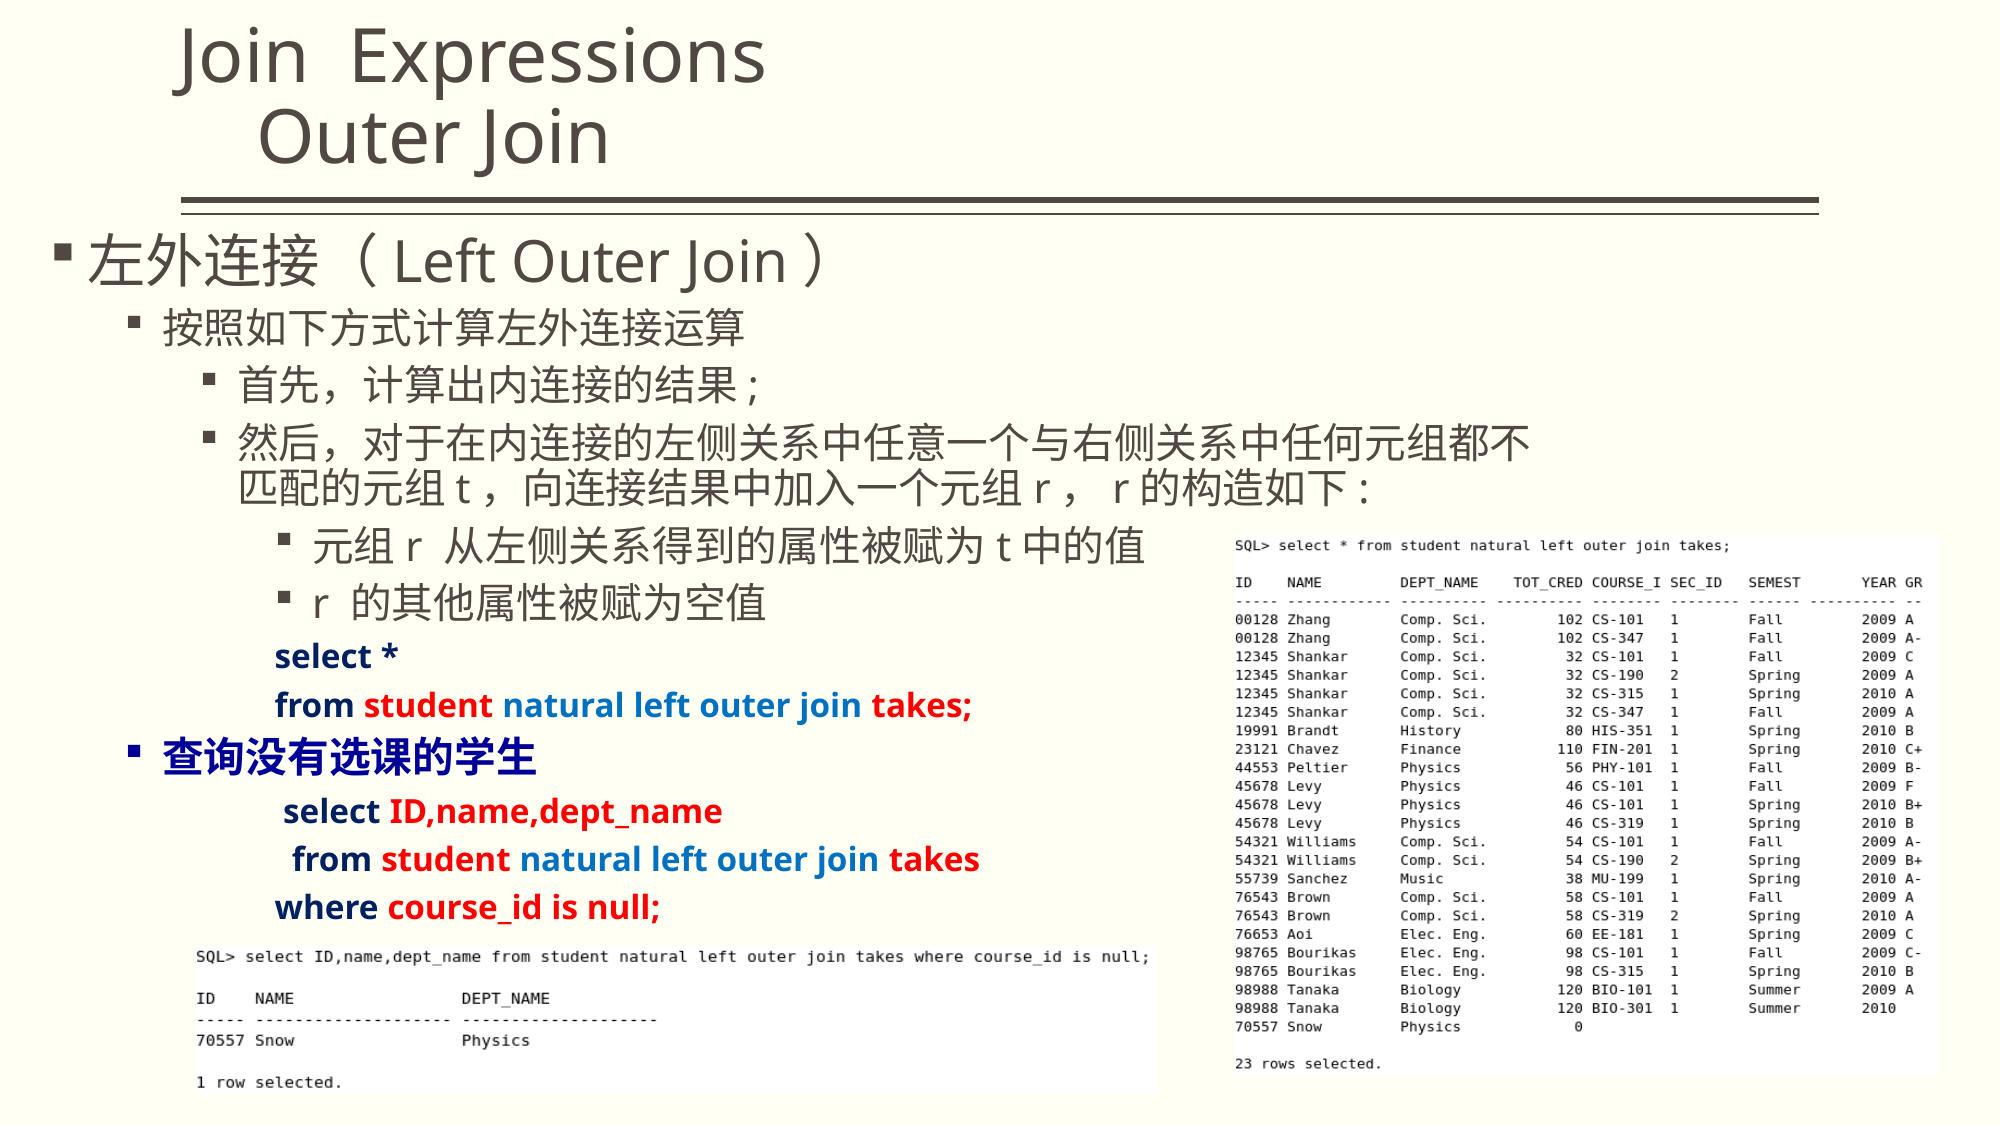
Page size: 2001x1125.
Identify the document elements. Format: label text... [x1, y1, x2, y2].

picture [1235, 535, 1940, 1075]
list 左外连接（Left Outer Join） 按照如下方式计算左外连接运算 首先，计算出内连接的结果; 然后，对于在内连接的左侧关系中任意一个与右侧关系中任何元组都不匹配的元组t，向连接结果中加入一个元组r，r的构造如下: 元组r 从左侧关系得到的属性被赋为t中的值 r 的其他属性被赋为空值 select * from student natural left outer join takes; 查询没有选课的学生 select ID,name,dept_name from student natural left outer join takes where course_id is null; [49, 224, 1550, 1075]
picture [196, 946, 1157, 1094]
title Join Expressions Outer Join [178, 0, 935, 188]
